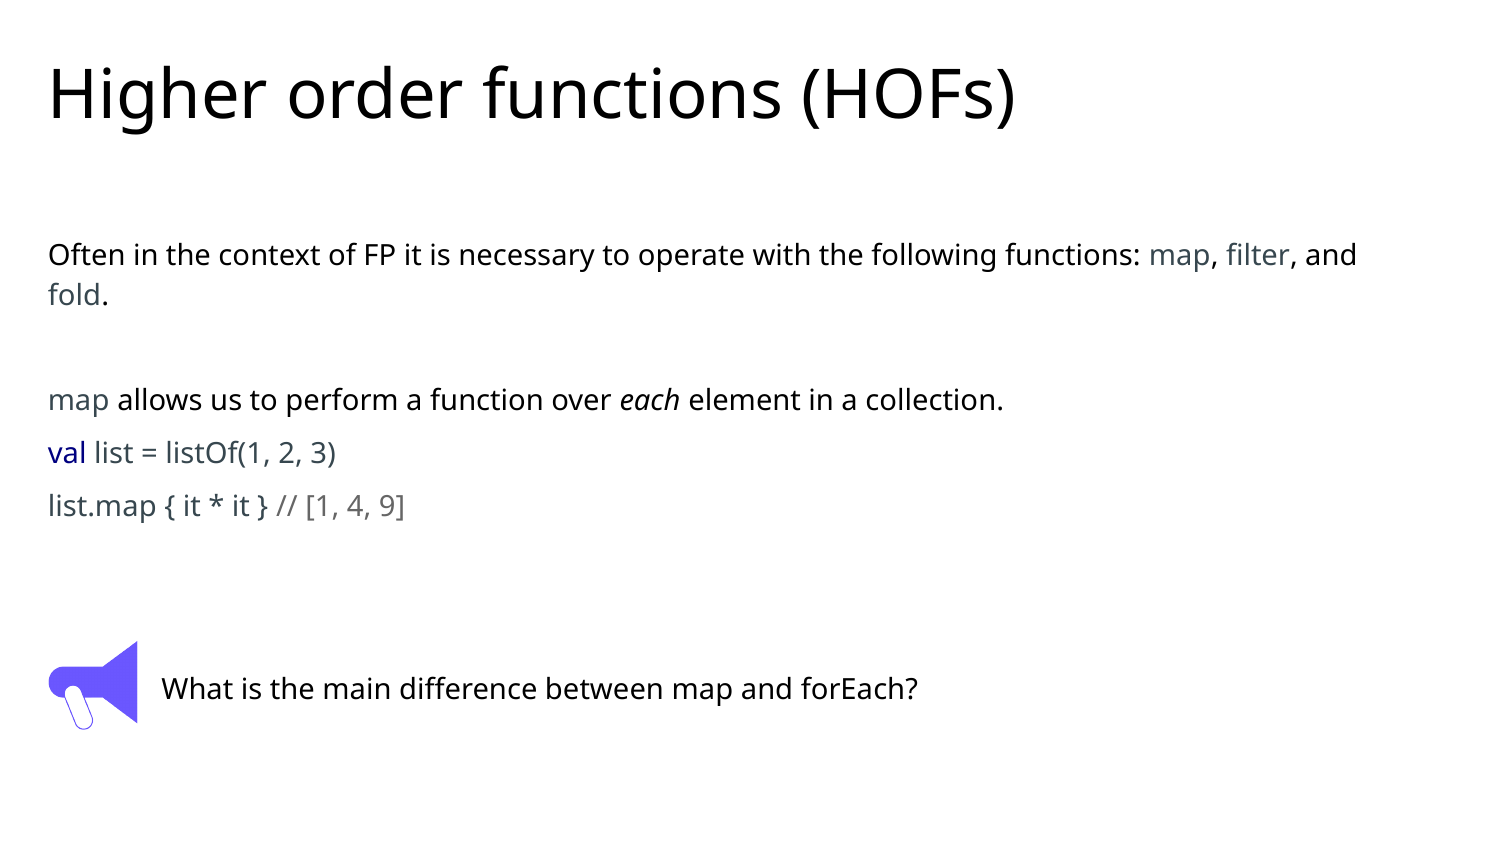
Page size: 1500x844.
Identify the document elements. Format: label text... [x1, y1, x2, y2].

title Higher order functions (HOFs) [48, 48, 1443, 123]
list Often in the context of FP it is necessary to operate with the following functions: map, filter, and fold. map allows us to perform a function over each element in a collection. val list = listOf(1, 2, 3) list.map { it * it } // [1, 4, 9] [48, 218, 1414, 539]
text_box What is the main difference between map and forEach? [190, 650, 1020, 721]
picture [46, 605, 186, 745]
